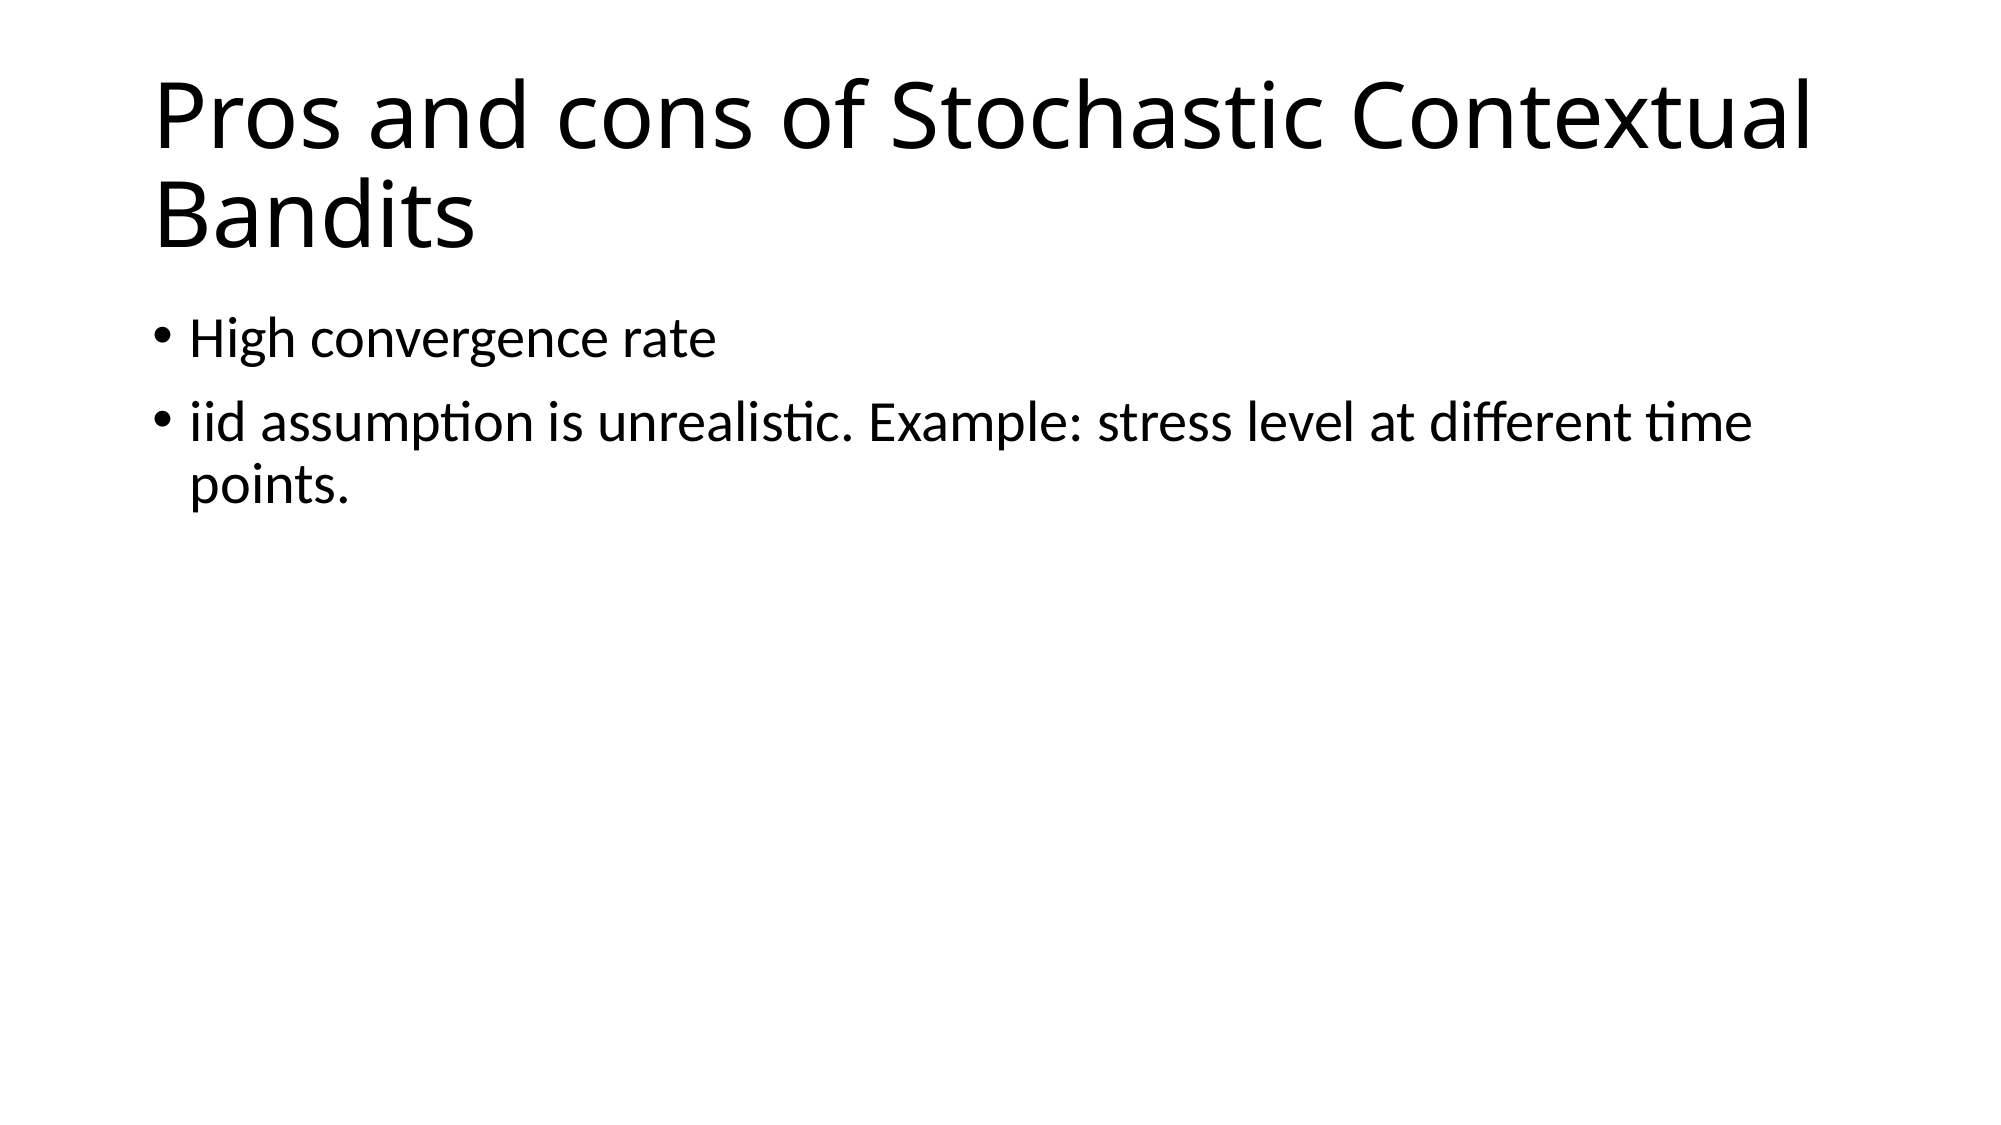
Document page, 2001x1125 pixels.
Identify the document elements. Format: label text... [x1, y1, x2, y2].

list High convergence rate iid assumption is unrealistic. Example: stress level at different time points. [137, 299, 1863, 1014]
title Pros and cons of Stochastic Contextual Bandits [137, 59, 1863, 278]
